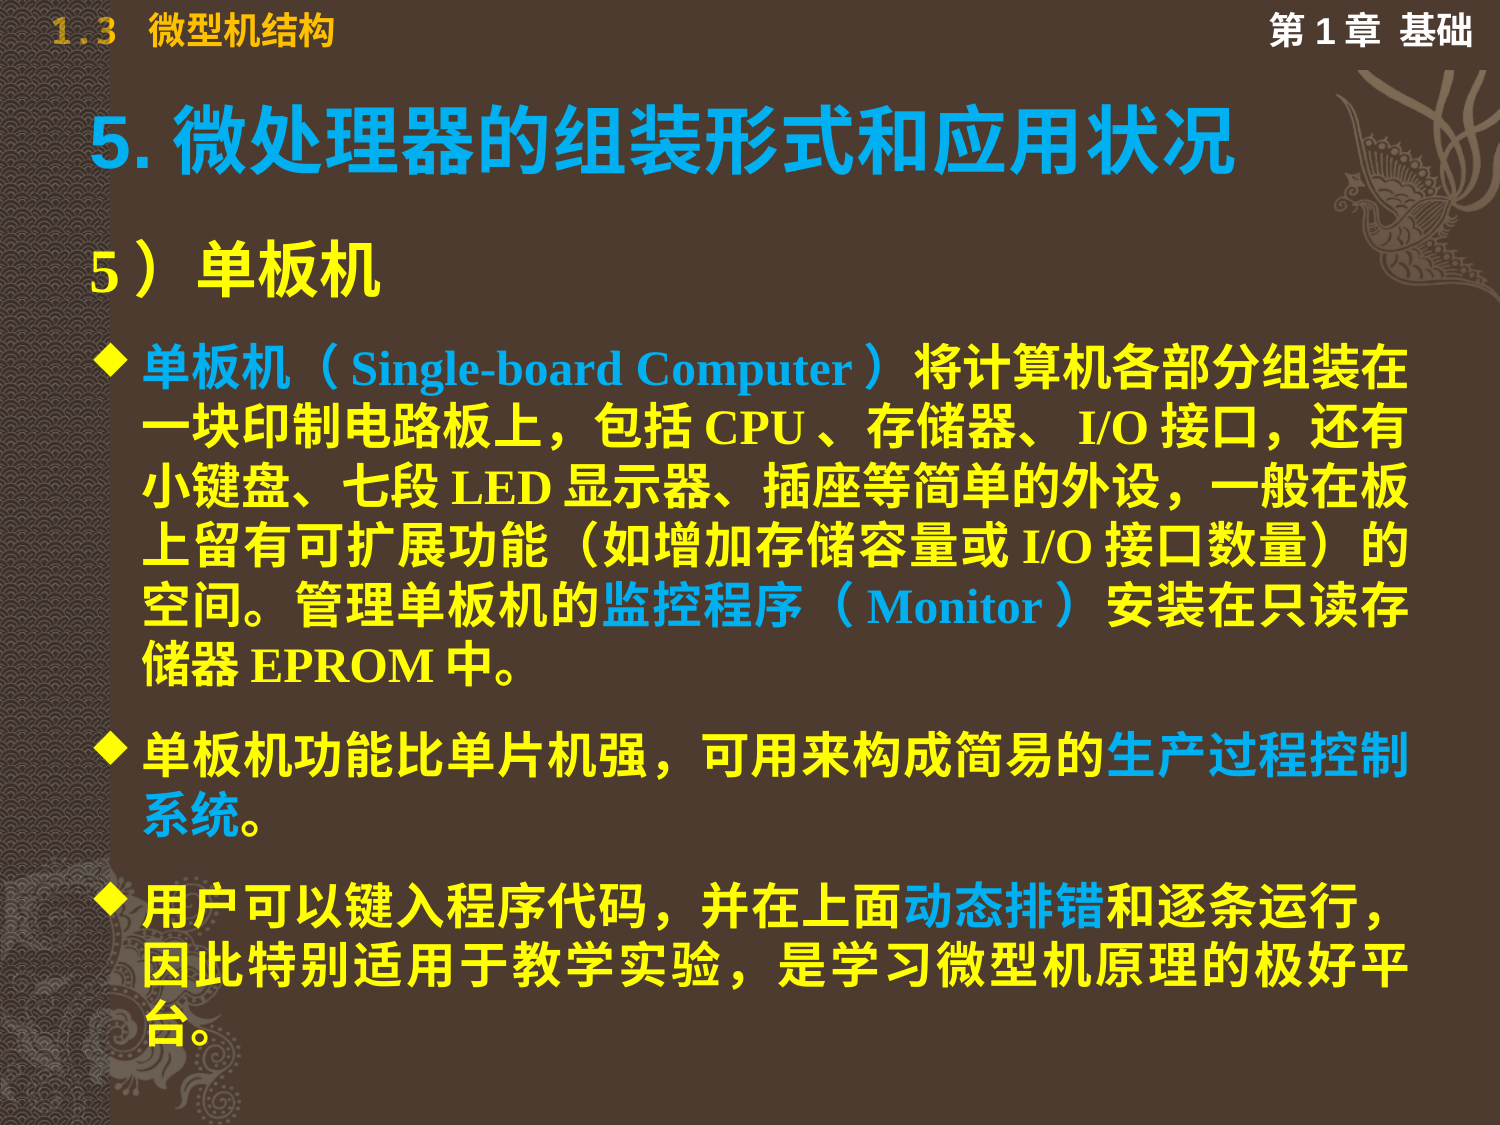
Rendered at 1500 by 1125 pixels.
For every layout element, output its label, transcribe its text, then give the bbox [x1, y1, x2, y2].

list 5）单板机 单板机（Single-board Computer）将计算机各部分组装在一块印制电路板上，包括CPU、存储器、I/O接口，还有小键盘、七段LED显示器、插座等简单的外设，一般在板上留有可扩展功能（如增加存储容量或I/O接口数量）的空间。管理单板机的监控程序（Monitor）安装在只读存储器EPROM中。 单板机功能比单片机强，可用来构成简易的生产过程控制系统。 用户可以键入程序代码，并在上面动态排错和逐条运行，因此特别适用于教学实验，是学习微型机原理的极好平台。 [75, 222, 1425, 1067]
title 5.微处理器的组装形式和应用状况 [75, 45, 1351, 222]
